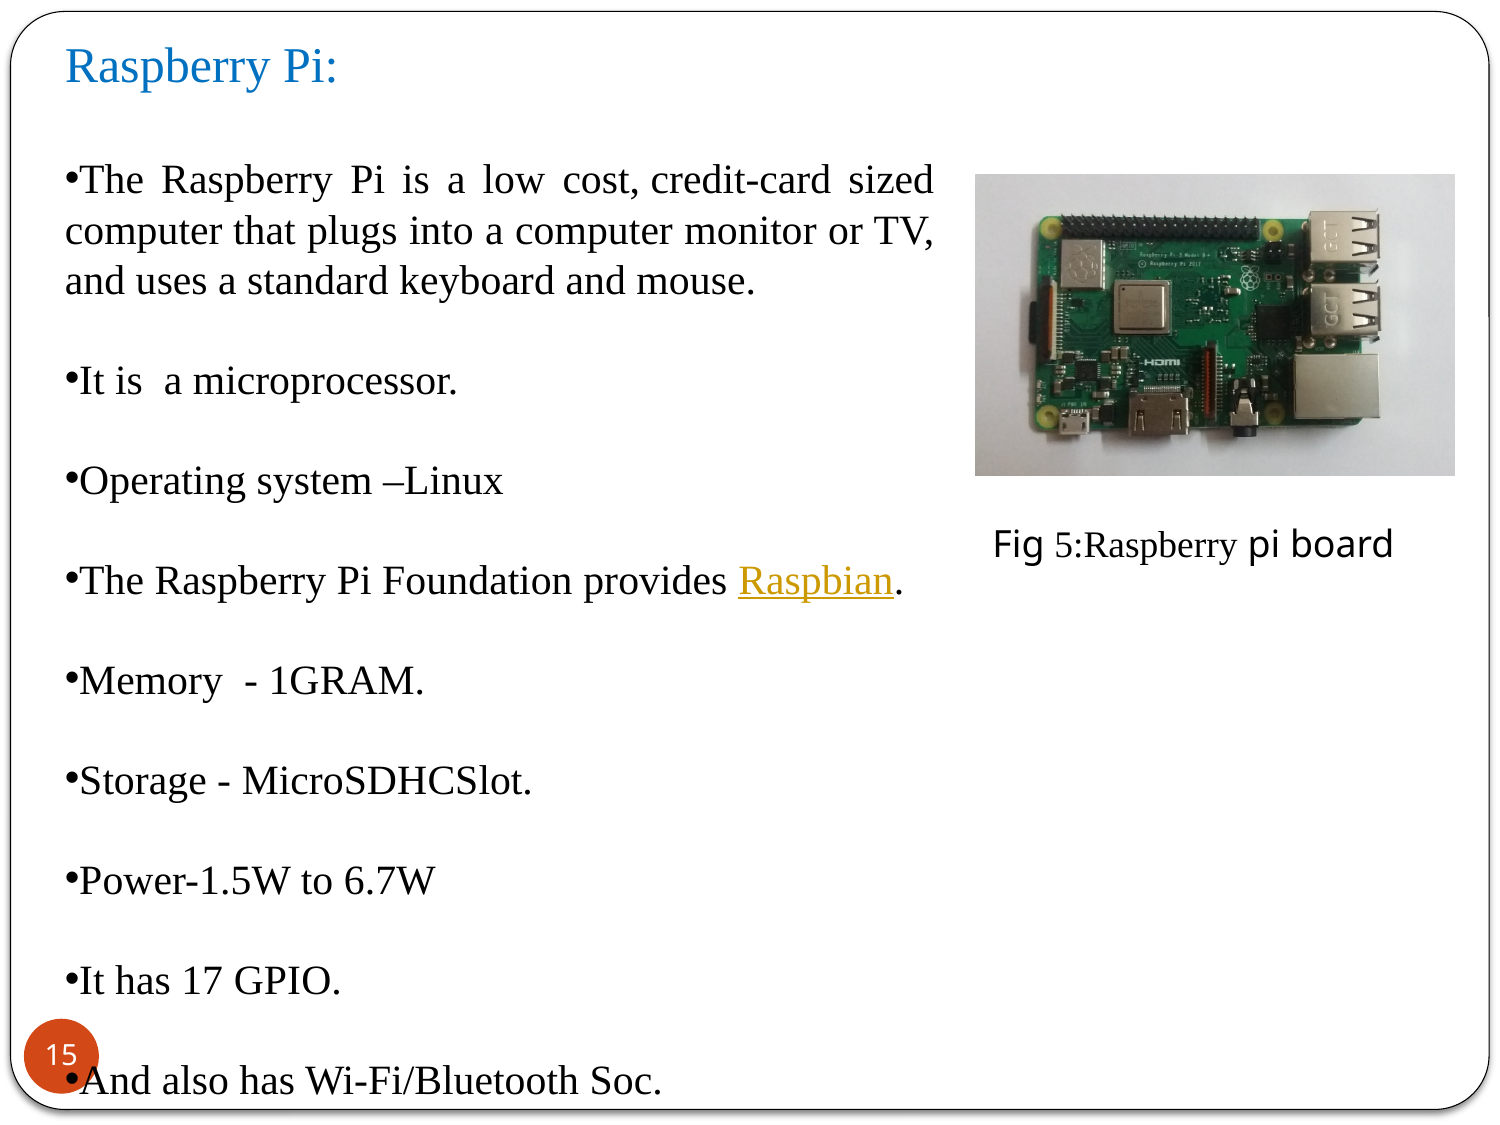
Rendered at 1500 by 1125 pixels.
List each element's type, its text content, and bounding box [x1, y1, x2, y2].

slide_number 15 [23, 1020, 49, 1092]
text_box Fig 5:Raspberry pi board [977, 512, 1410, 573]
text_box Raspberry Pi: The Raspberry Pi is a low cost, credit-card sized computer that plugs into a computer monitor or TV, and uses a standard keyboard and mouse. It is a microprocessor. Operating system –Linux The Raspberry Pi Foundation provides Raspbian. Memory - 1GRAM. Storage - MicroSDHCSlot. Power-1.5W to 6.7W It has 17 GPIO. And also has Wi-Fi/Bluetooth Soc. [49, 24, 950, 1125]
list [974, 174, 1456, 477]
